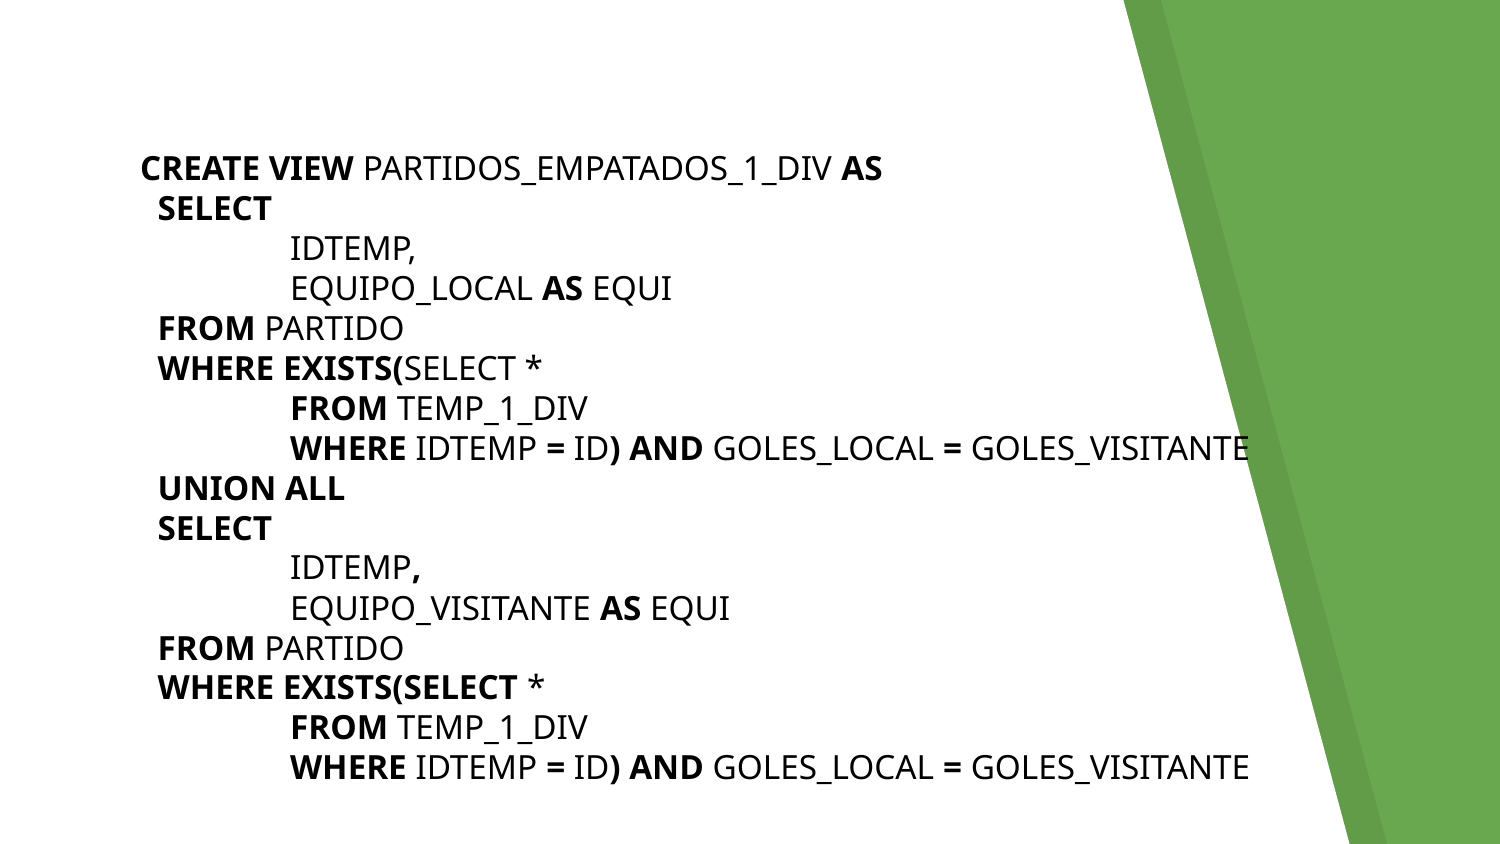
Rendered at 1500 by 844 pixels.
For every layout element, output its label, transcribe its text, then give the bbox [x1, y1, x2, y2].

list CREATE VIEW PARTIDOS_EMPATADOS_1_DIV AS SELECT IDTEMP, EQUIPO_LOCAL AS EQUI FROM PARTIDO WHERE EXISTS(SELECT * FROM TEMP_1_DIV WHERE IDTEMP = ID) AND GOLES_LOCAL = GOLES_VISITANTE UNION ALL SELECT IDTEMP, EQUIPO_VISITANTE AS EQUI FROM PARTIDO WHERE EXISTS(SELECT * FROM TEMP_1_DIV WHERE IDTEMP = ID) AND GOLES_LOCAL = GOLES_VISITANTE [125, 716, 1413, 802]
